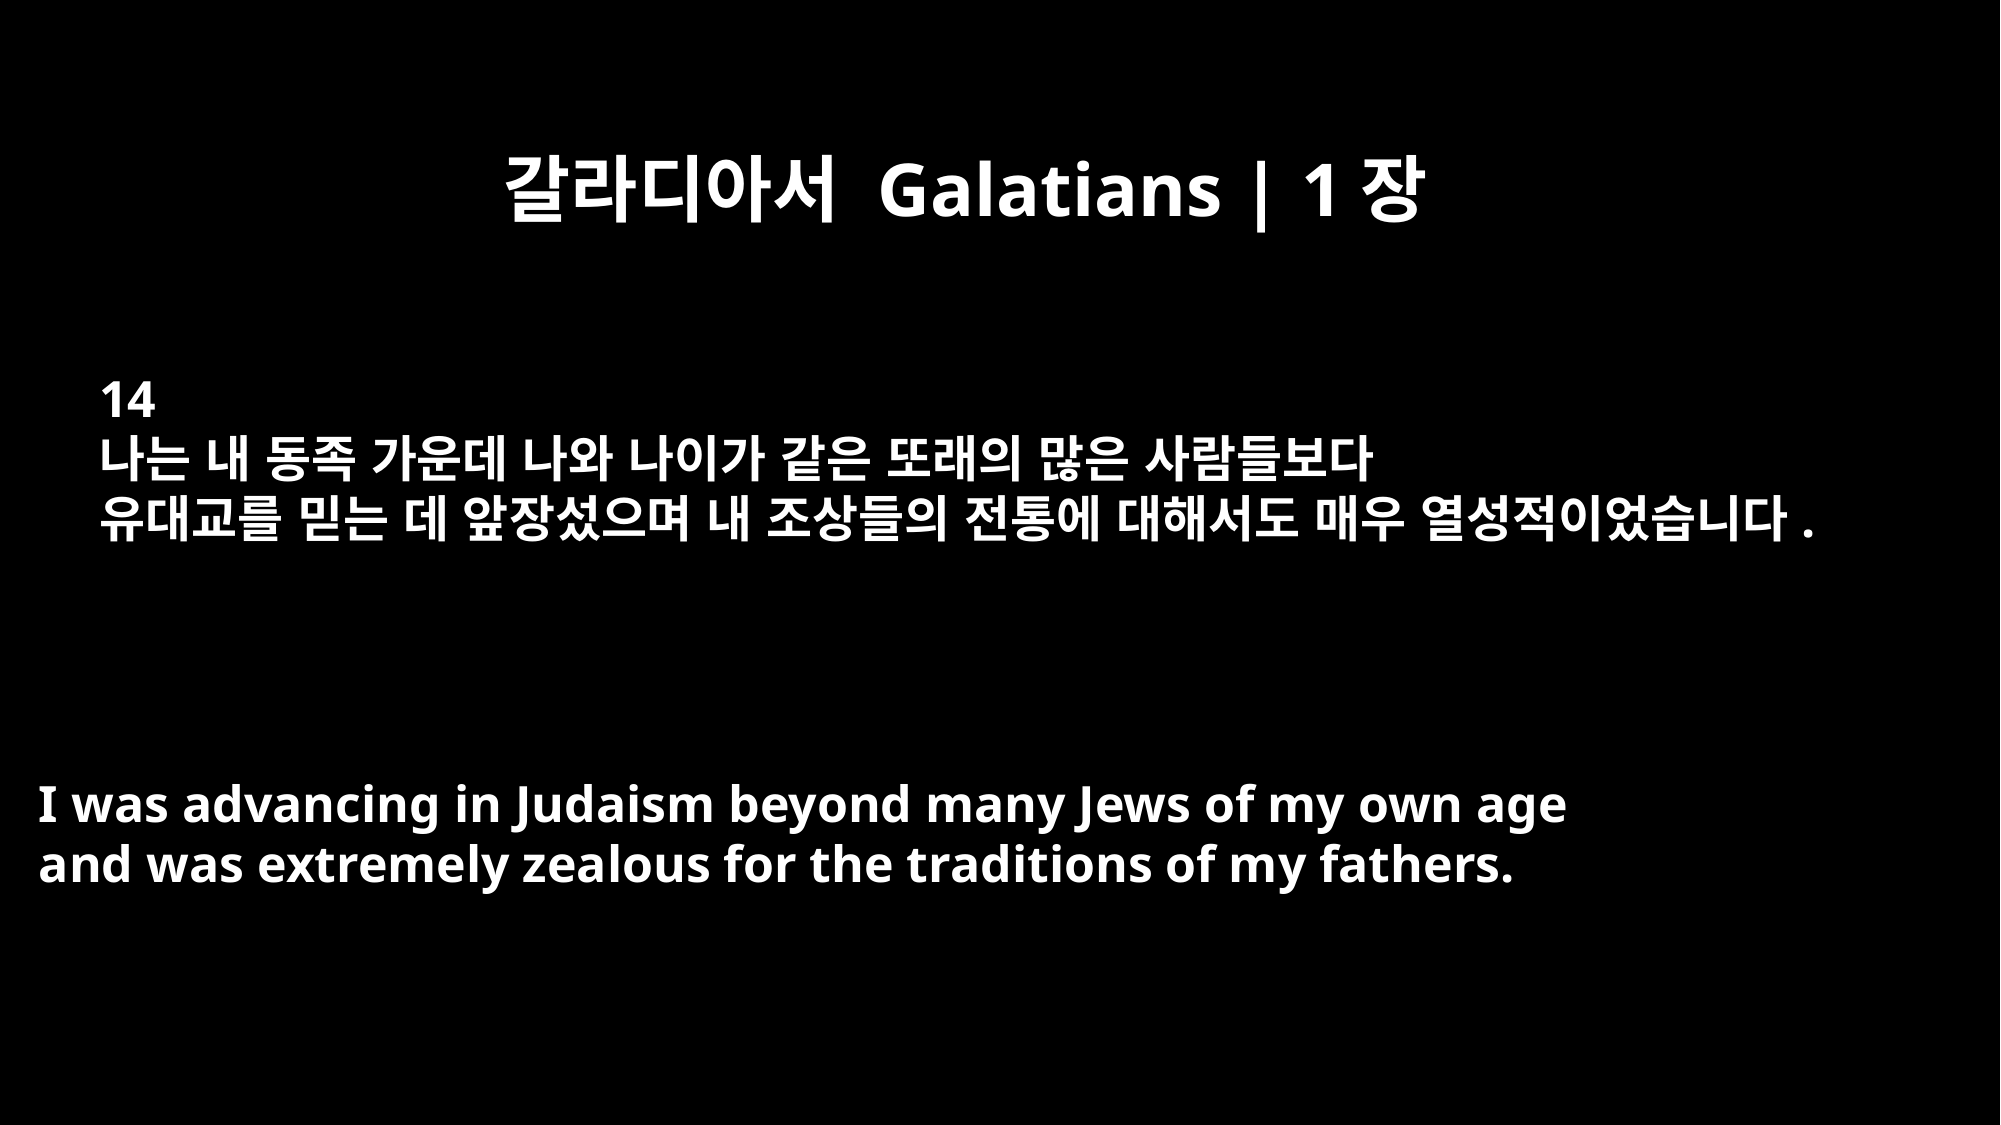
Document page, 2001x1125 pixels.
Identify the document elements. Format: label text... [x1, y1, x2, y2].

text_box 14 나는 내 동족 가운데 나와 나이가 같은 또래의 많은 사람들보다 유대교를 믿는 데 앞장섰으며 내 조상들의 전통에 대해서도 매우 열성적이었습니다. [84, 359, 1831, 555]
text_box I was advancing in Judaism beyond many Jews of my own age and was extremely zealous for the traditions of my fathers. [24, 764, 1584, 900]
text_box 갈라디아서 Galatians | 1장 [488, 136, 1443, 239]
